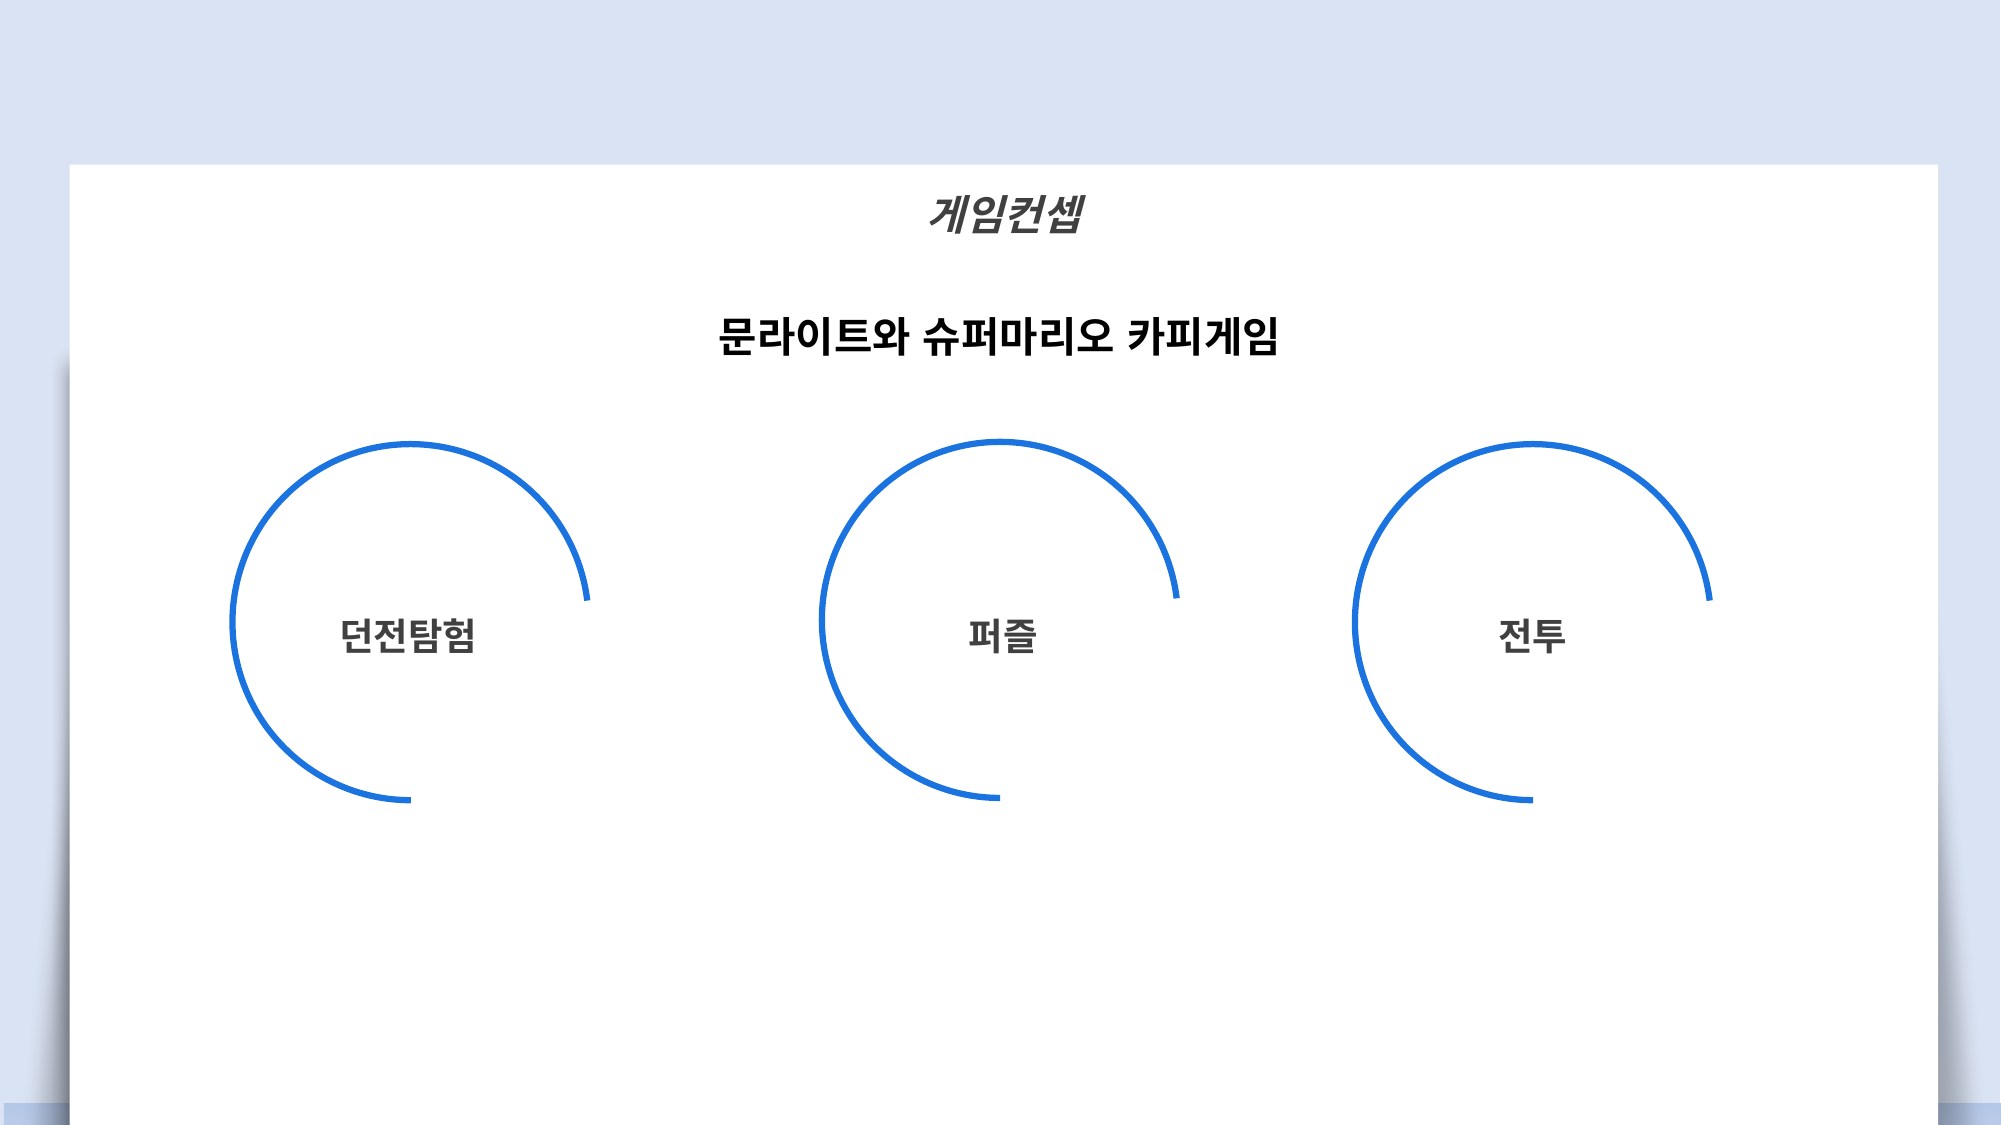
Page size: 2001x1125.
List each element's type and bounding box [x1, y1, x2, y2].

text_box [3, 114, 2000, 1125]
